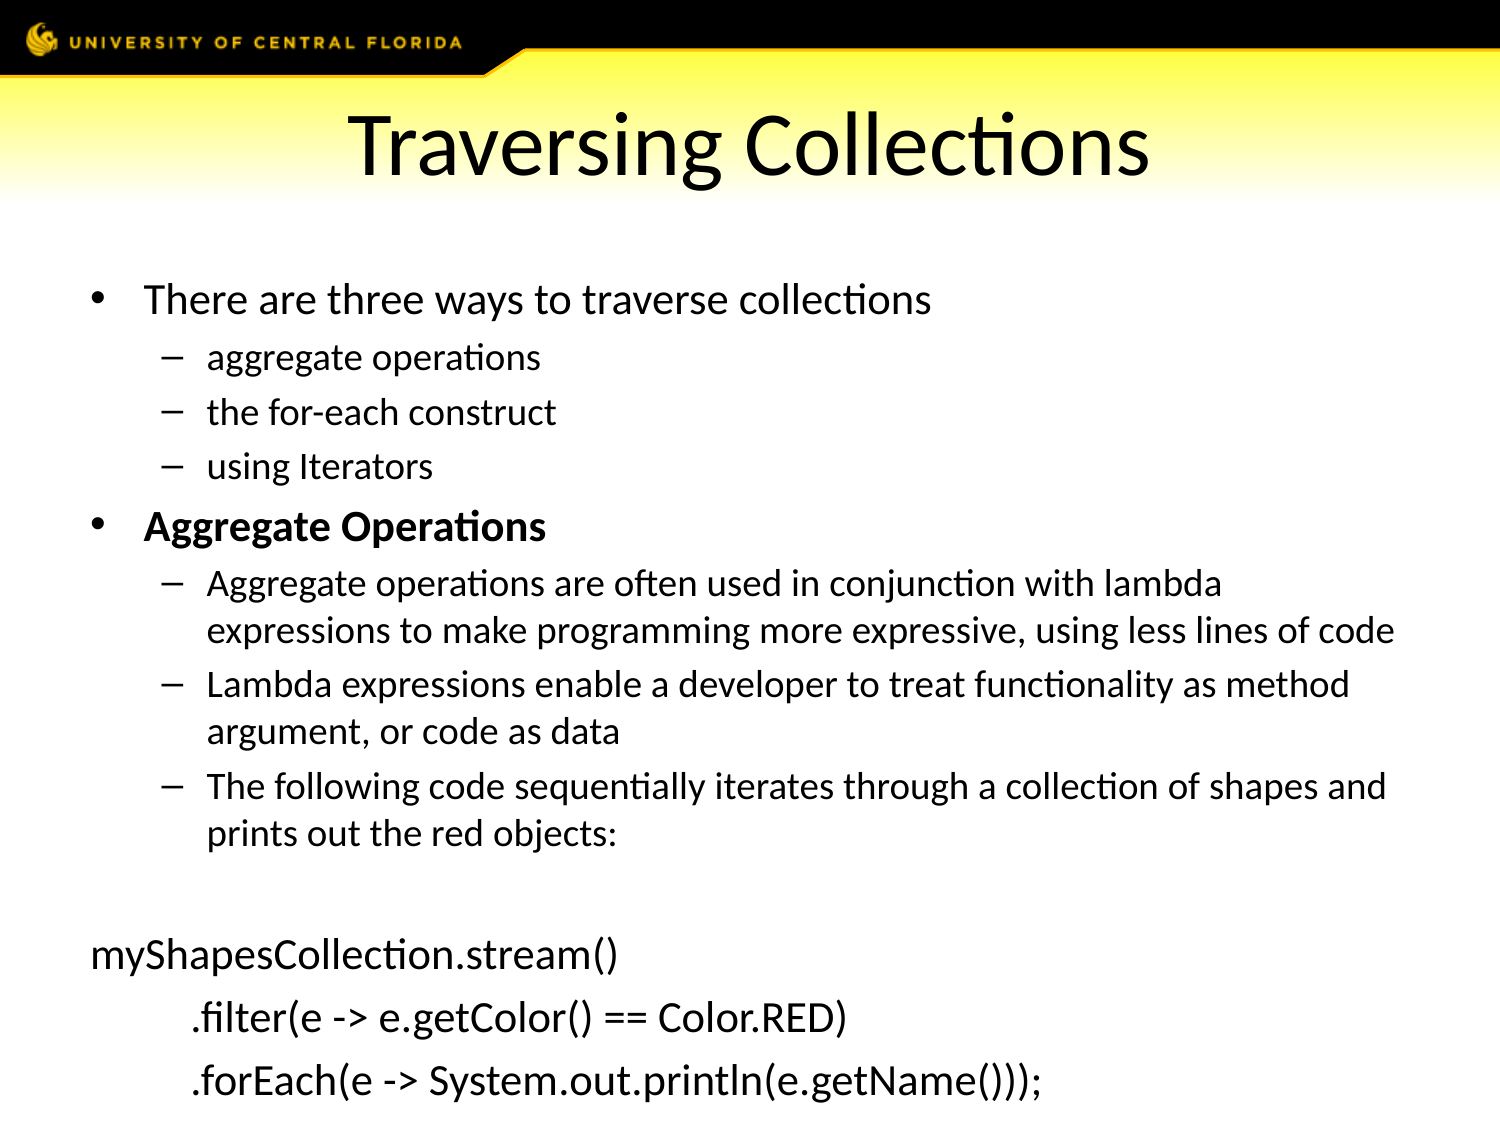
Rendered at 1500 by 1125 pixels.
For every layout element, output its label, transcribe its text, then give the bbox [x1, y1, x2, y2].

picture [0, 0, 484, 74]
title Traversing Collections [75, 45, 1425, 233]
list There are three ways to traverse collections aggregate operations the for-each construct using Iterators Aggregate Operations Aggregate operations are often used in conjunction with lambda expressions to make programming more expressive, using less lines of code Lambda expressions enable a developer to treat functionality as method argument, or code as data The following code sequentially iterates through a collection of shapes and prints out the red objects: myShapesCollection.stream() .filter(e -> e.getColor() == Color.RED) .forEach(e -> System.out.println(e.getName())); [75, 262, 1425, 1125]
